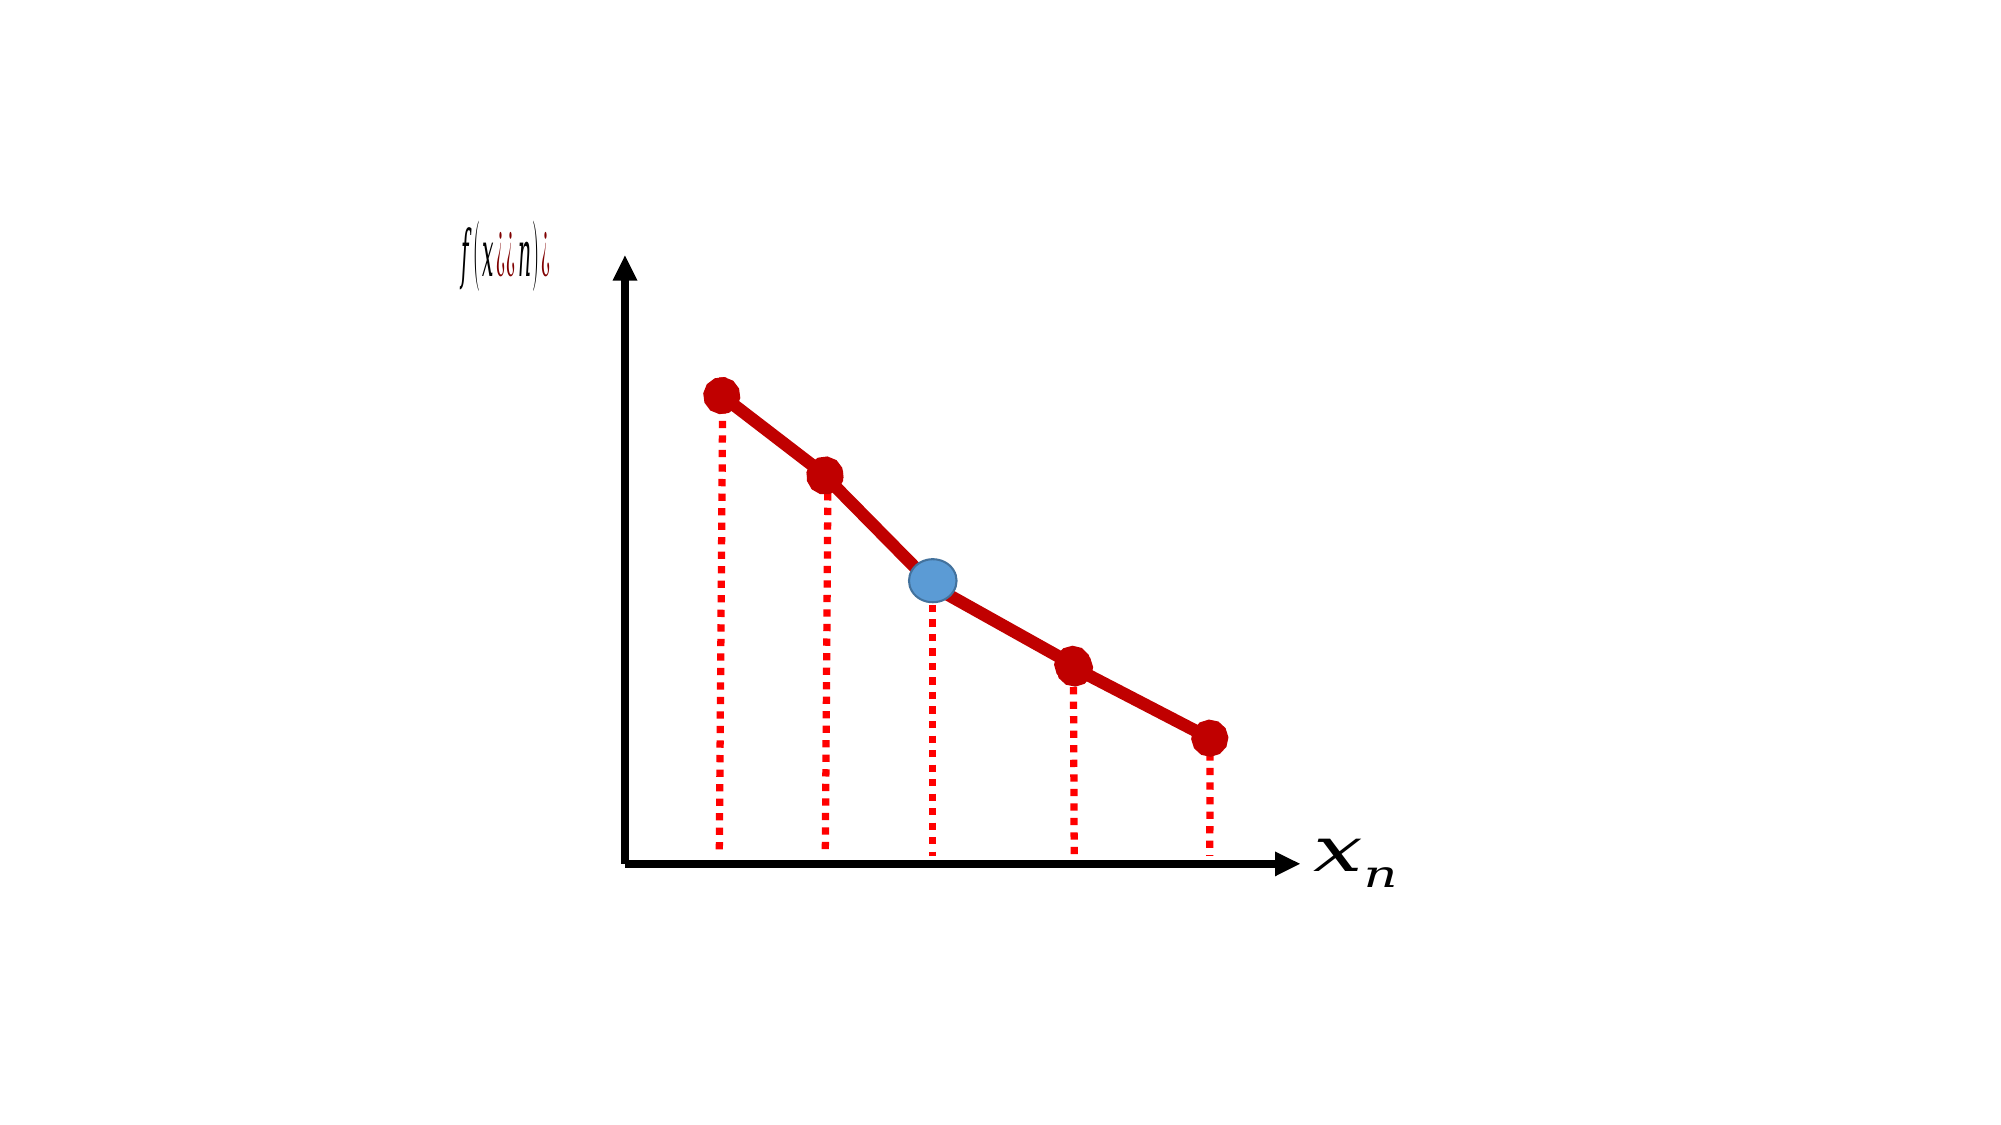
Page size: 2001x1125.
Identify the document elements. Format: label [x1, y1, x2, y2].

text_box [721, 395, 825, 475]
text_box [1074, 667, 1210, 739]
text_box [719, 377, 723, 856]
text_box [933, 558, 958, 584]
text_box [930, 584, 1073, 665]
text_box [908, 586, 930, 604]
text_box [825, 476, 933, 586]
